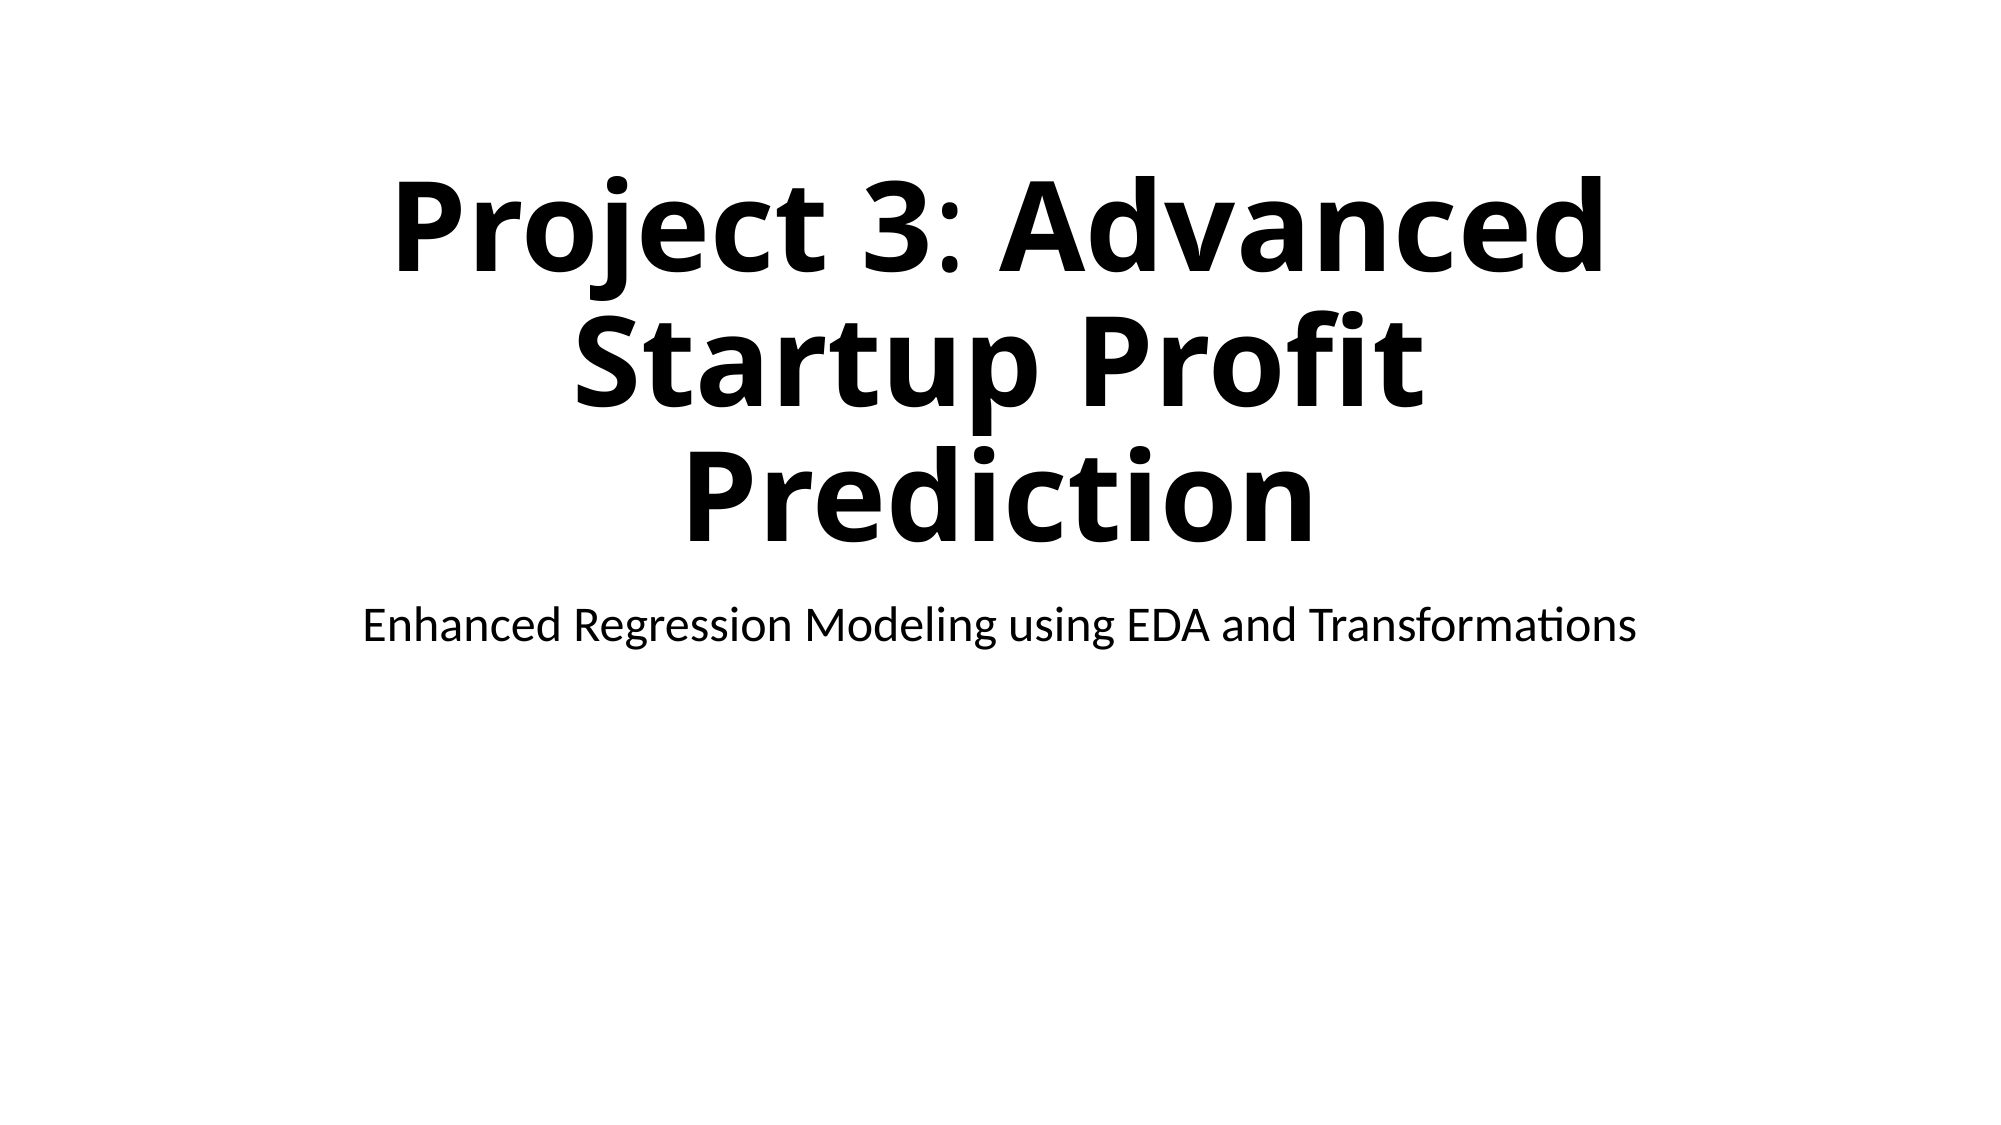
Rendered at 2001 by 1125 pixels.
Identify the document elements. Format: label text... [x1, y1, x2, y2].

title Project 3: Advanced Startup Profit Prediction [249, 184, 1750, 576]
subtitle Enhanced Regression Modeling using EDA and Transformations [249, 590, 1750, 863]
